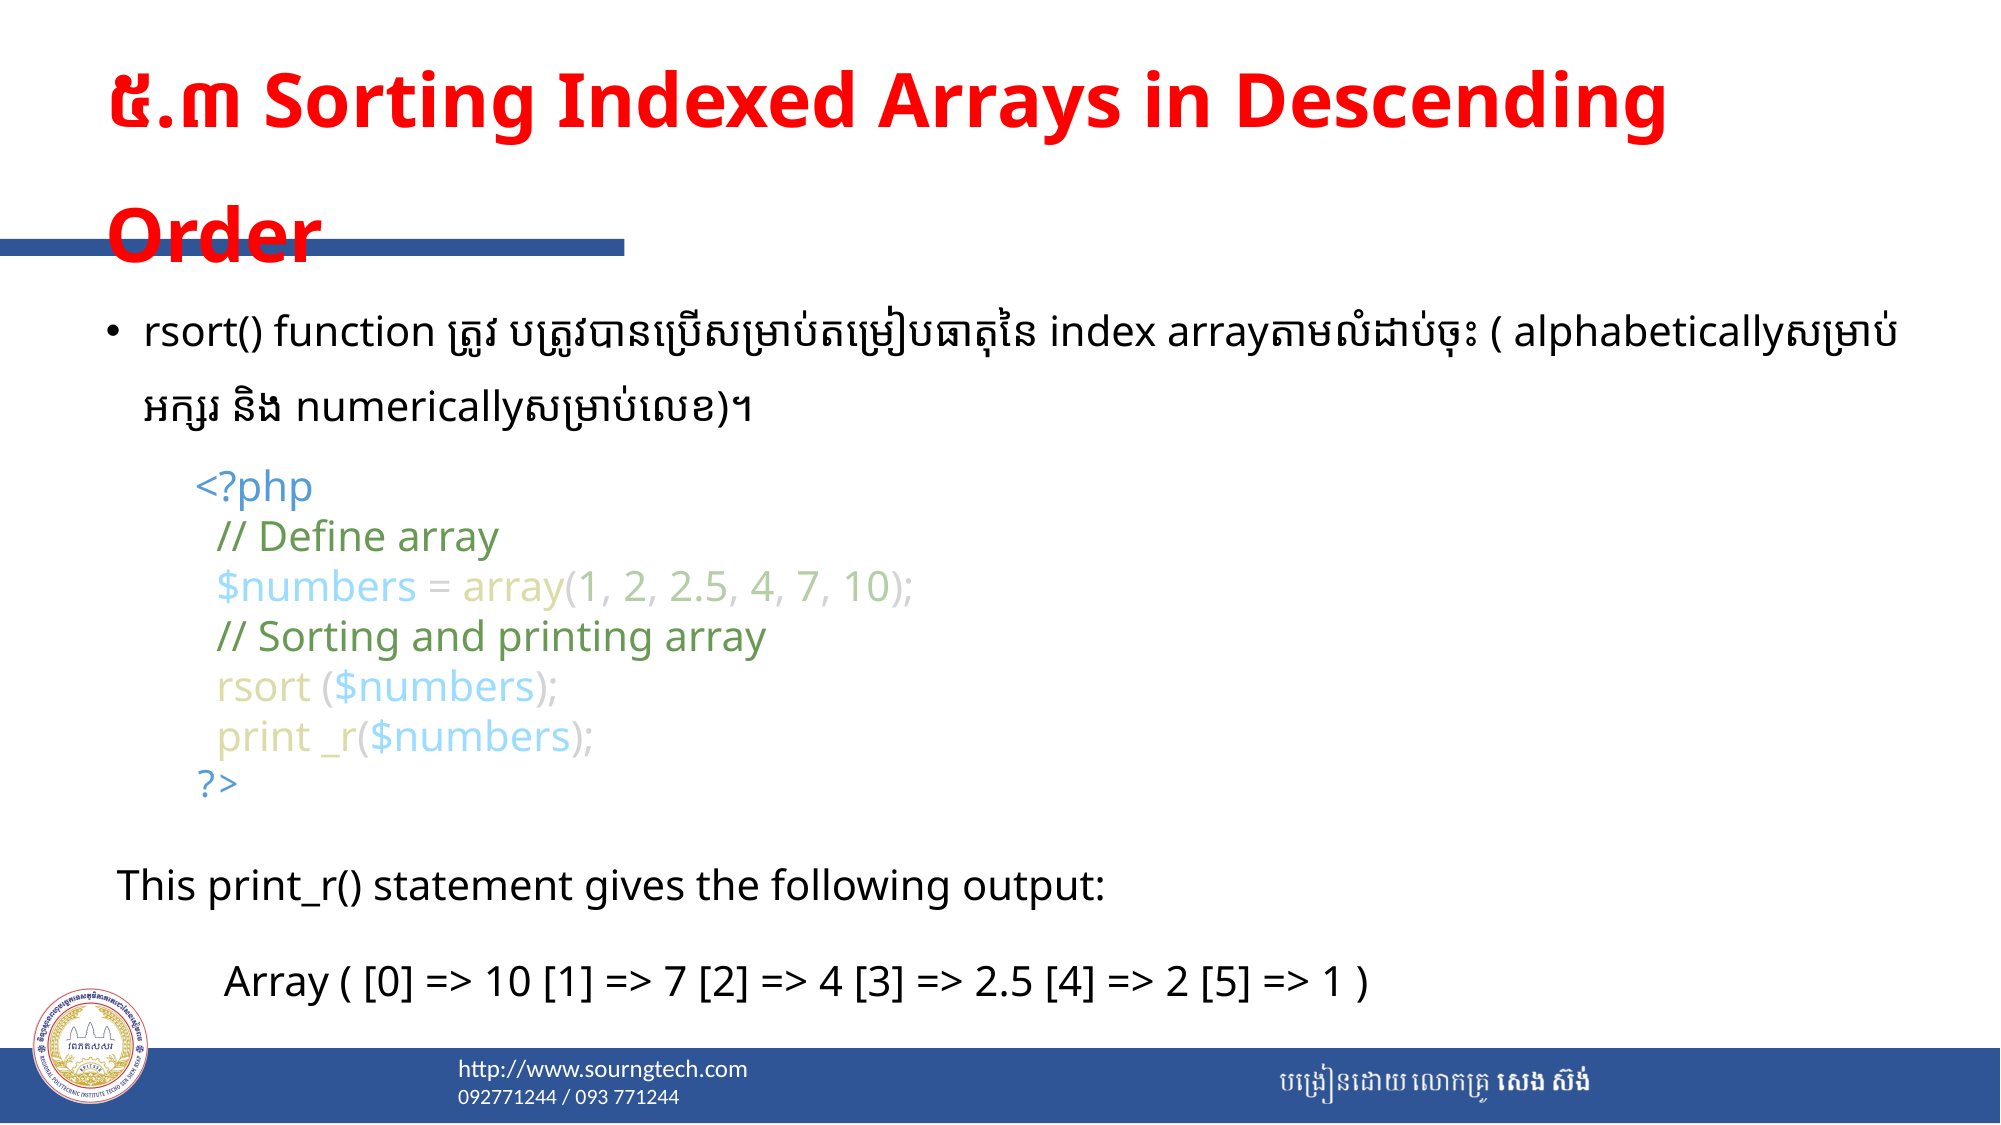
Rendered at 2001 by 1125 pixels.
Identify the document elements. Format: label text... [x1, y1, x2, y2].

title ៥.៣ Sorting Indexed Arrays in Descending Order [90, 59, 1923, 226]
list rsort() function ត្រូវ បត្រូវបានប្រើសម្រាប់តម្រៀបធាតុនៃ index arrayតាមលំដាប់ចុះ ( alphabeticallyសម្រាប់អក្សរ និង numericallyសម្រាប់លេខ)។ This print_r() statement gives the following output: Array ( [0] => 10 [1] => 7 [2] => 4 [3] => 2.5 [4] => 2 [5] => 1 ) [90, 272, 1923, 1014]
text_box <?php // Define array $numbers = array(1, 2, 2.5, 4, 7, 10); // Sorting and printing array rsort ($numbers); print _r($numbers); ?> [180, 452, 1610, 903]
picture [1047, 1042, 1824, 1118]
picture [32, 987, 149, 1104]
